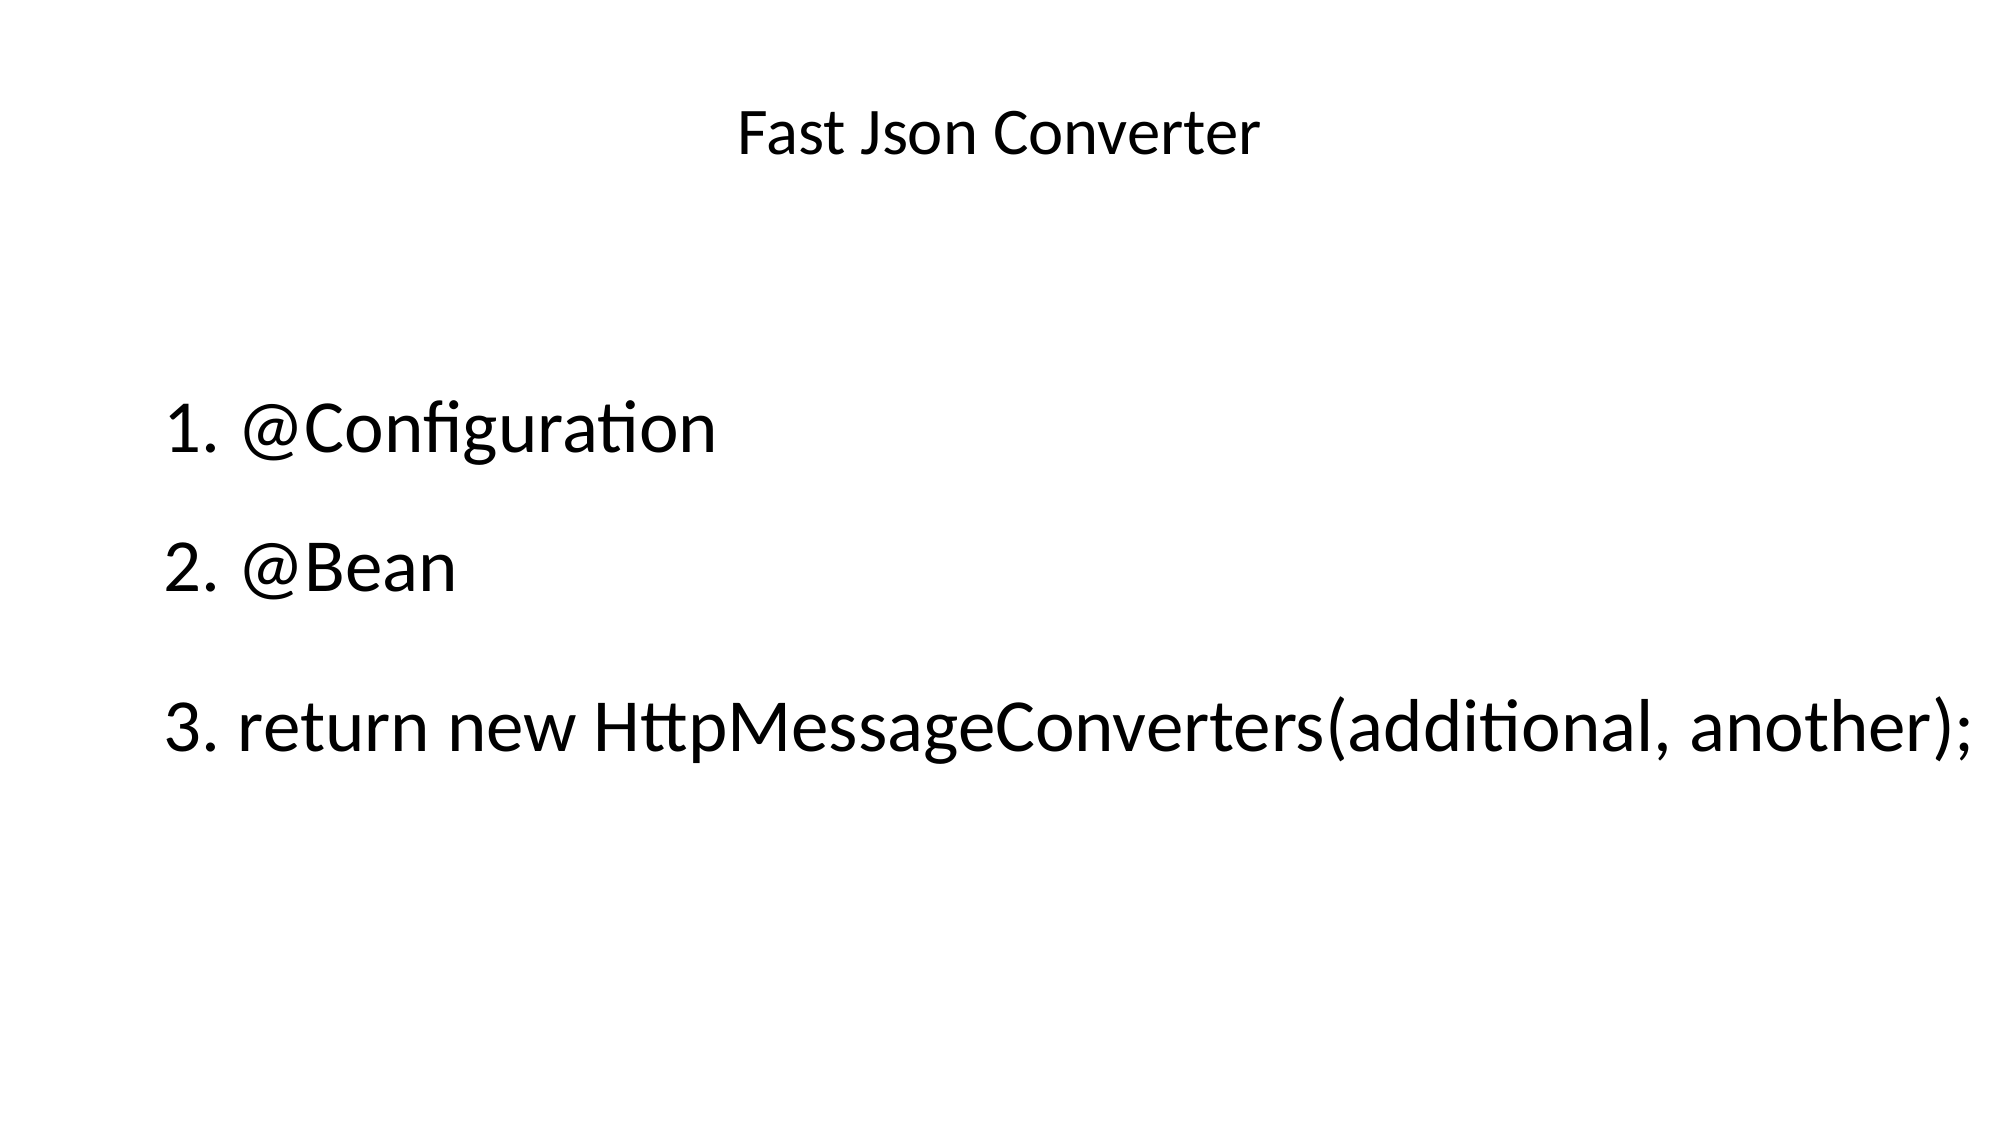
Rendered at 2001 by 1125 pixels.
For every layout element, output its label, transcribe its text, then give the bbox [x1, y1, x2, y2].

text_box 2. @Bean [149, 509, 1355, 615]
text_box 3. return new HttpMessageConverters(additional, another); [149, 669, 2000, 775]
text_box 1. @Configuration [149, 369, 1355, 475]
text_box Fast Json Converter [645, 80, 1355, 176]
